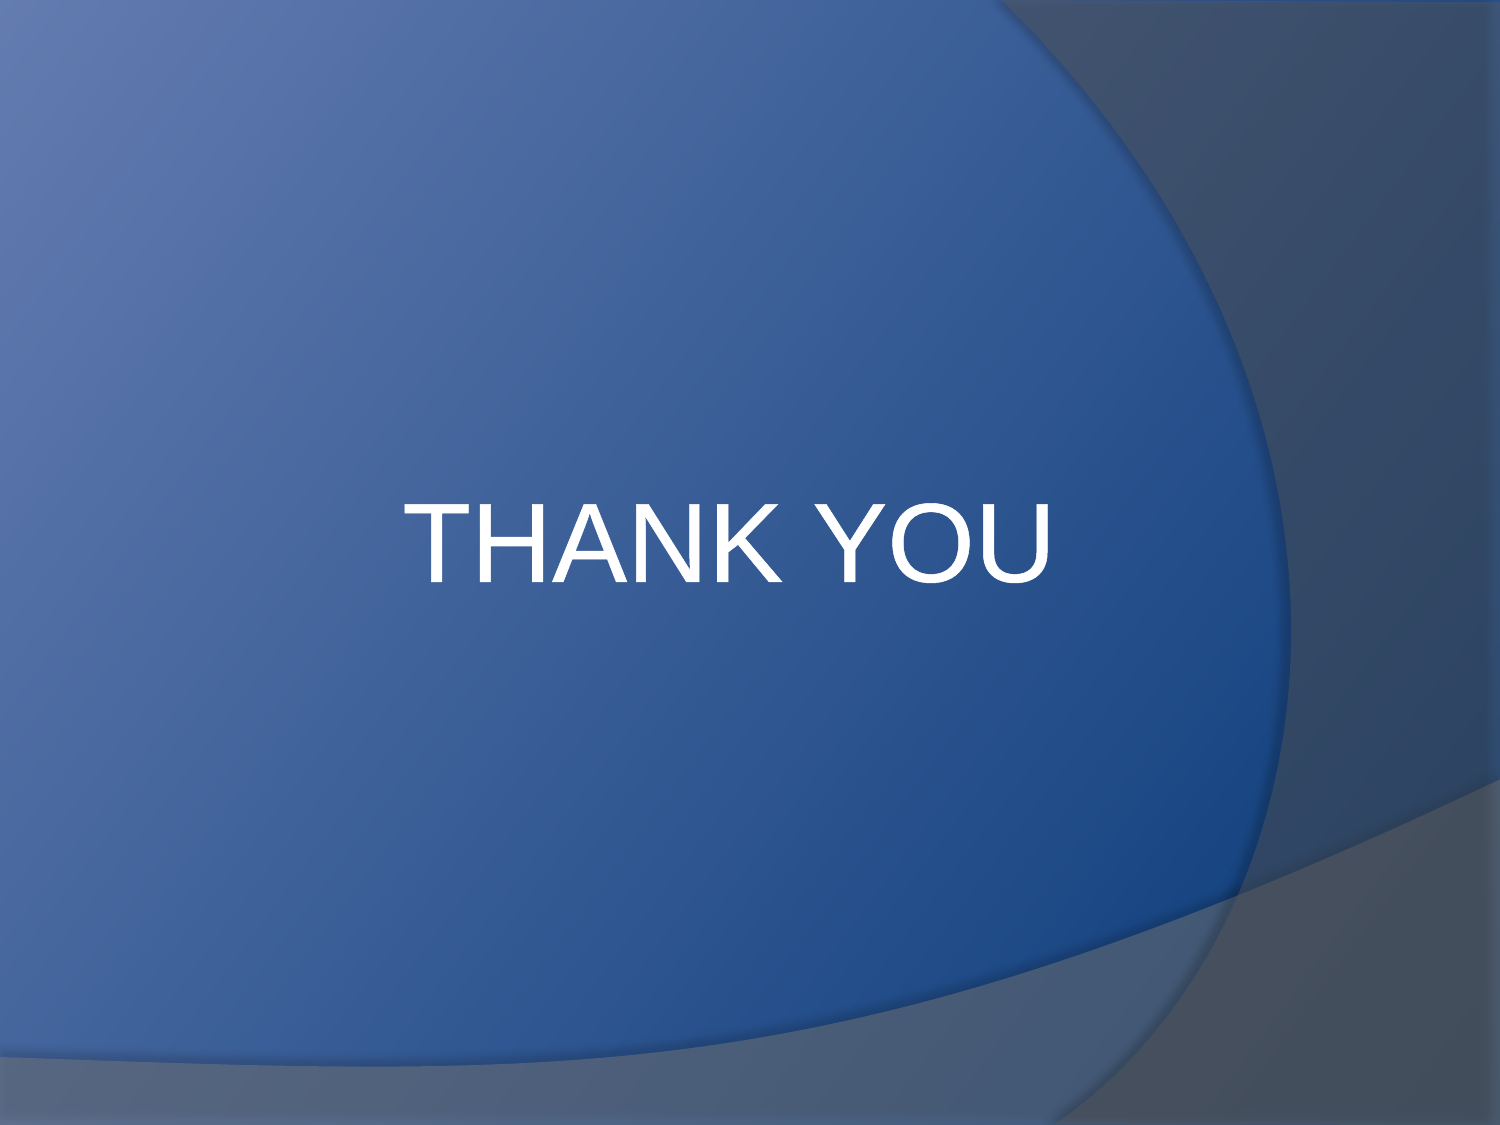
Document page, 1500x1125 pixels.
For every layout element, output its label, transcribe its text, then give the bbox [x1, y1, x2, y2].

text_box THANK YOU [387, 461, 1072, 747]
